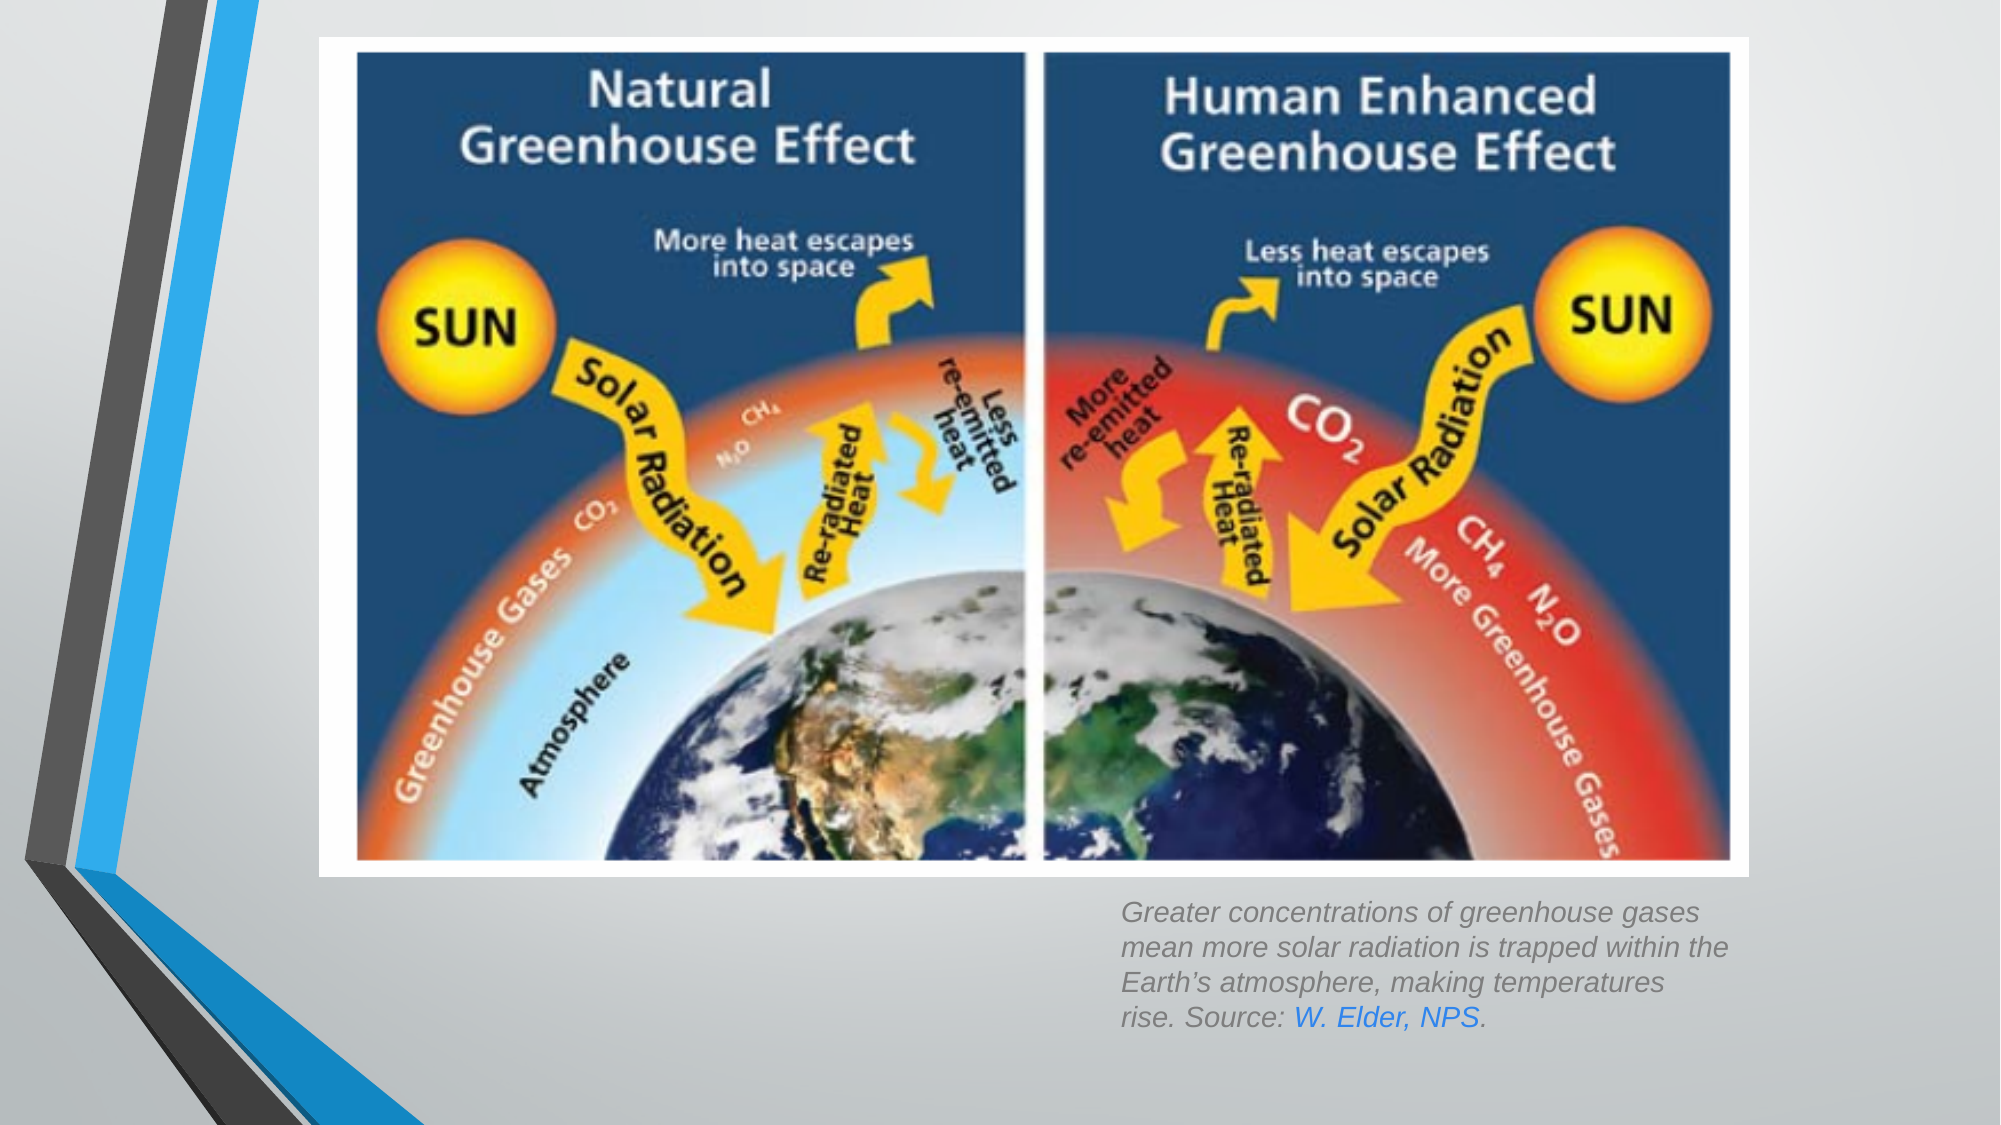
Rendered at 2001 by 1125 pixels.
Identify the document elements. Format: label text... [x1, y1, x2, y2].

picture [318, 37, 1749, 877]
list Greater concentrations of greenhouse gases mean more solar radiation is trapped within the Earth’s atmosphere, making temperatures rise. Source: W. Elder, NPS. [1106, 877, 1749, 1050]
